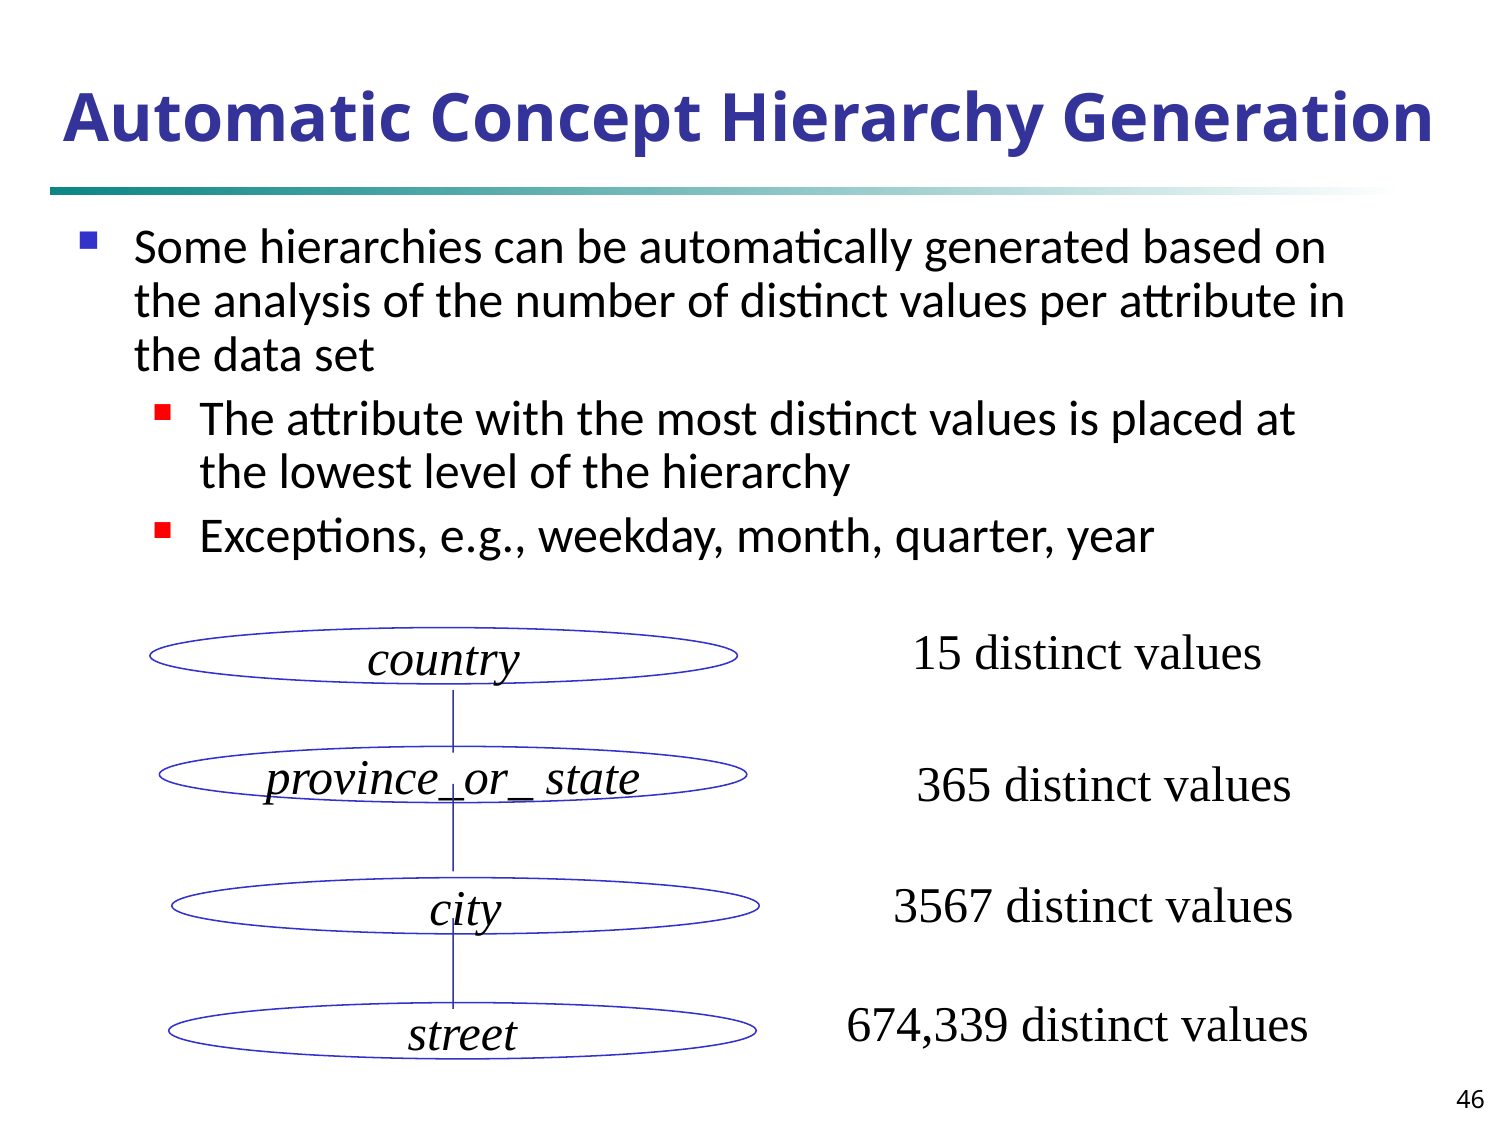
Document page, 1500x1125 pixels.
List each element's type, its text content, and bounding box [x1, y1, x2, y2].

slide_number 46 [1187, 1062, 1500, 1125]
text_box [149, 612, 1325, 1060]
title Automatic Concept Hierarchy Generation [0, 50, 1500, 163]
list Some hierarchies can be automatically generated based on the analysis of the number of distinct values per attribute in the data set The attribute with the most distinct values is placed at the lowest level of the hierarchy Exceptions, e.g., weekday, month, quarter, year [62, 212, 1388, 588]
